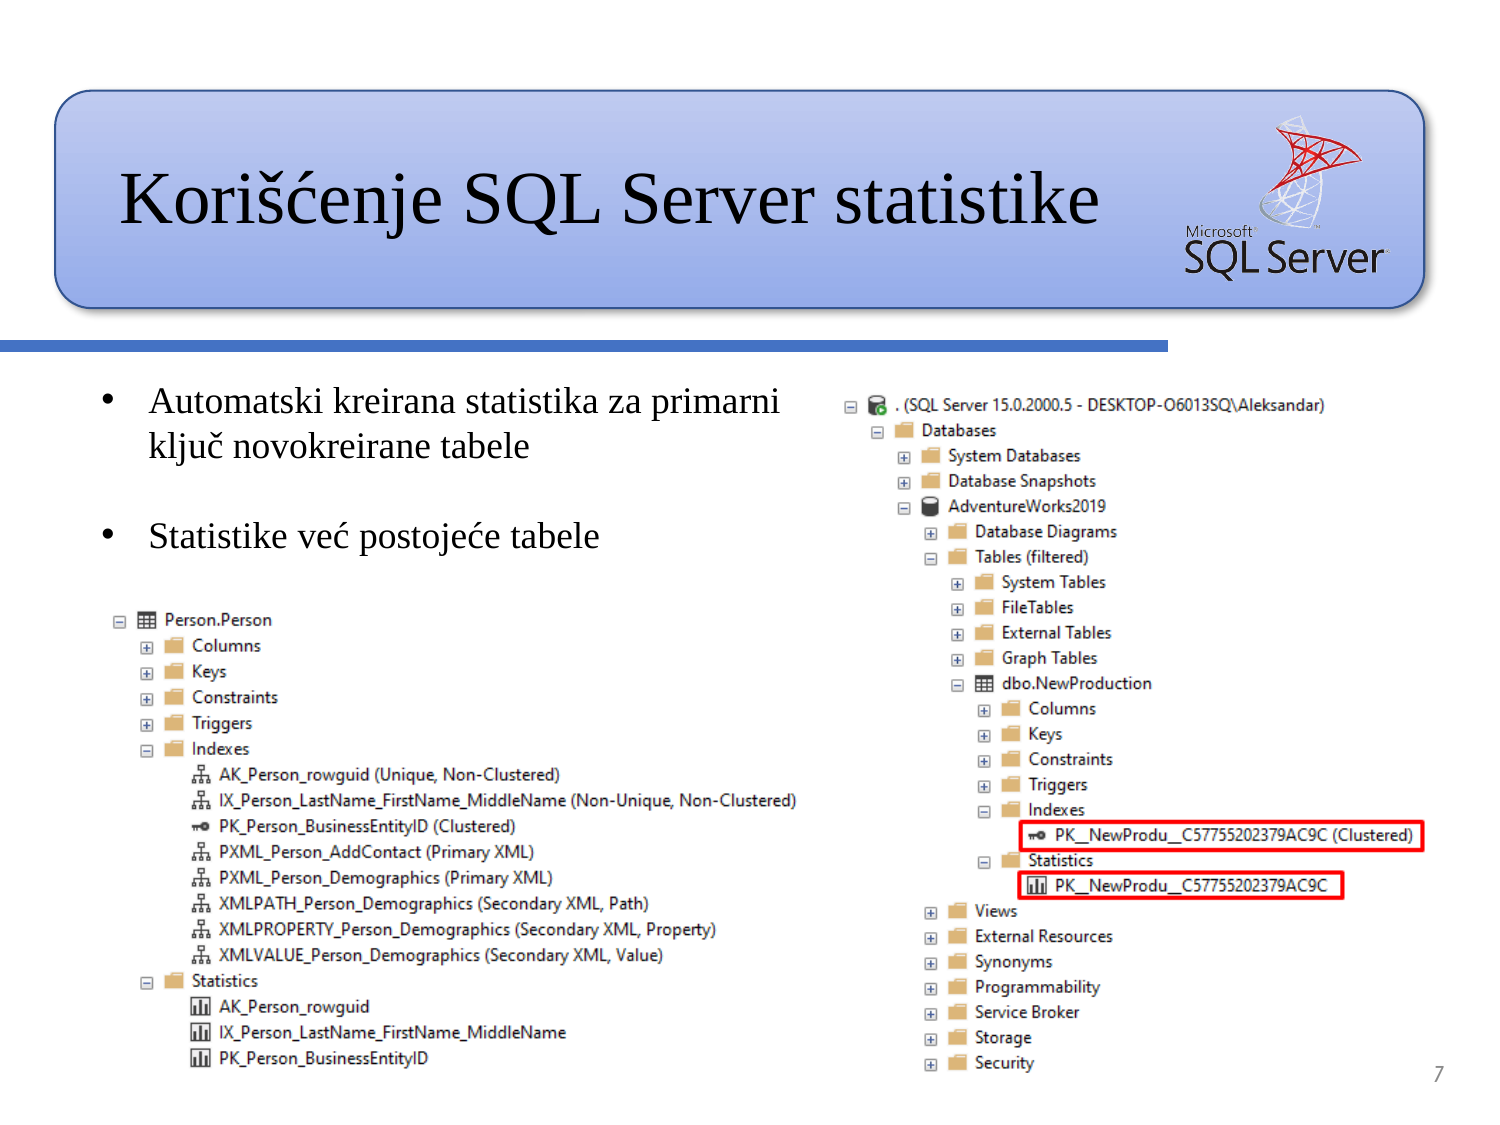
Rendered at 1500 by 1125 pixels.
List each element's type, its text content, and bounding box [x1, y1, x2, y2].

picture [1166, 105, 1401, 294]
slide_number 7 [1122, 1042, 1460, 1103]
text_box [54, 89, 1426, 310]
text_box Korišćenje SQL Server statistike [104, 141, 1117, 247]
text_box Automatski kreirana statistika za primarni ključ novokreirane tabele Statistike već postojeće tabele [86, 369, 825, 564]
picture [99, 606, 814, 1073]
picture [835, 393, 1436, 1073]
